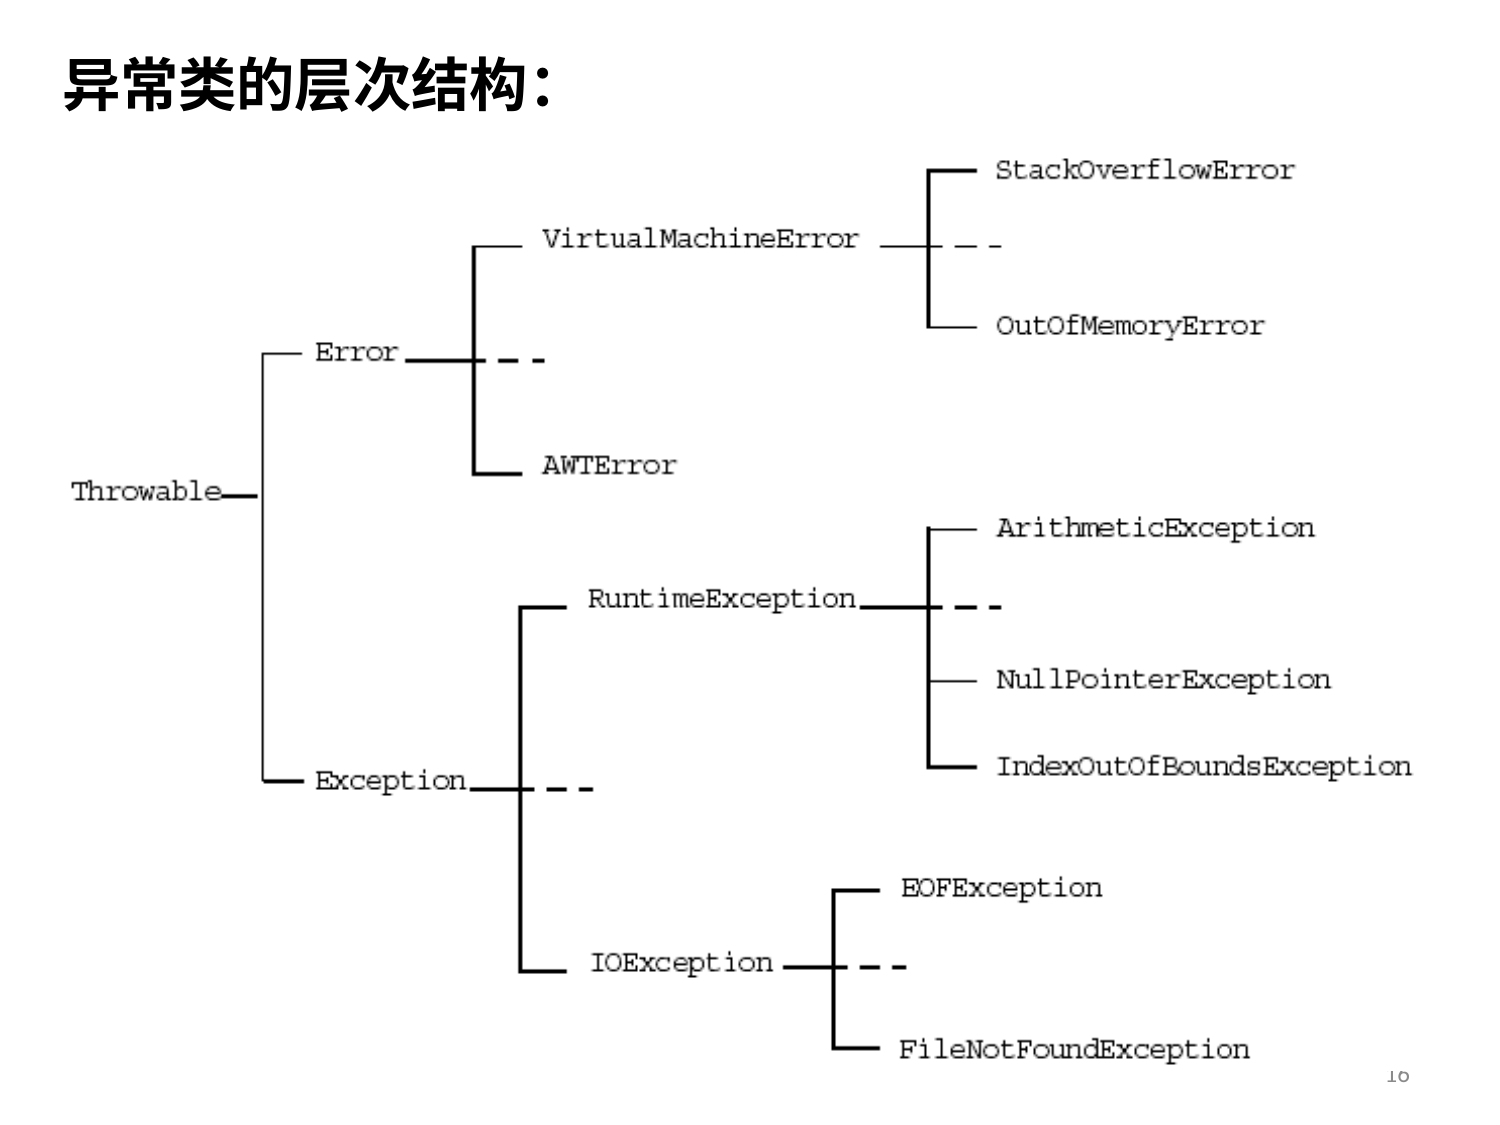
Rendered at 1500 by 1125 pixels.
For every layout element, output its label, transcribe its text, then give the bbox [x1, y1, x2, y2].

text_box 异常类的层次结构： [47, 40, 1289, 126]
slide_number 16 [1074, 1071, 1425, 1103]
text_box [49, 149, 1421, 1072]
